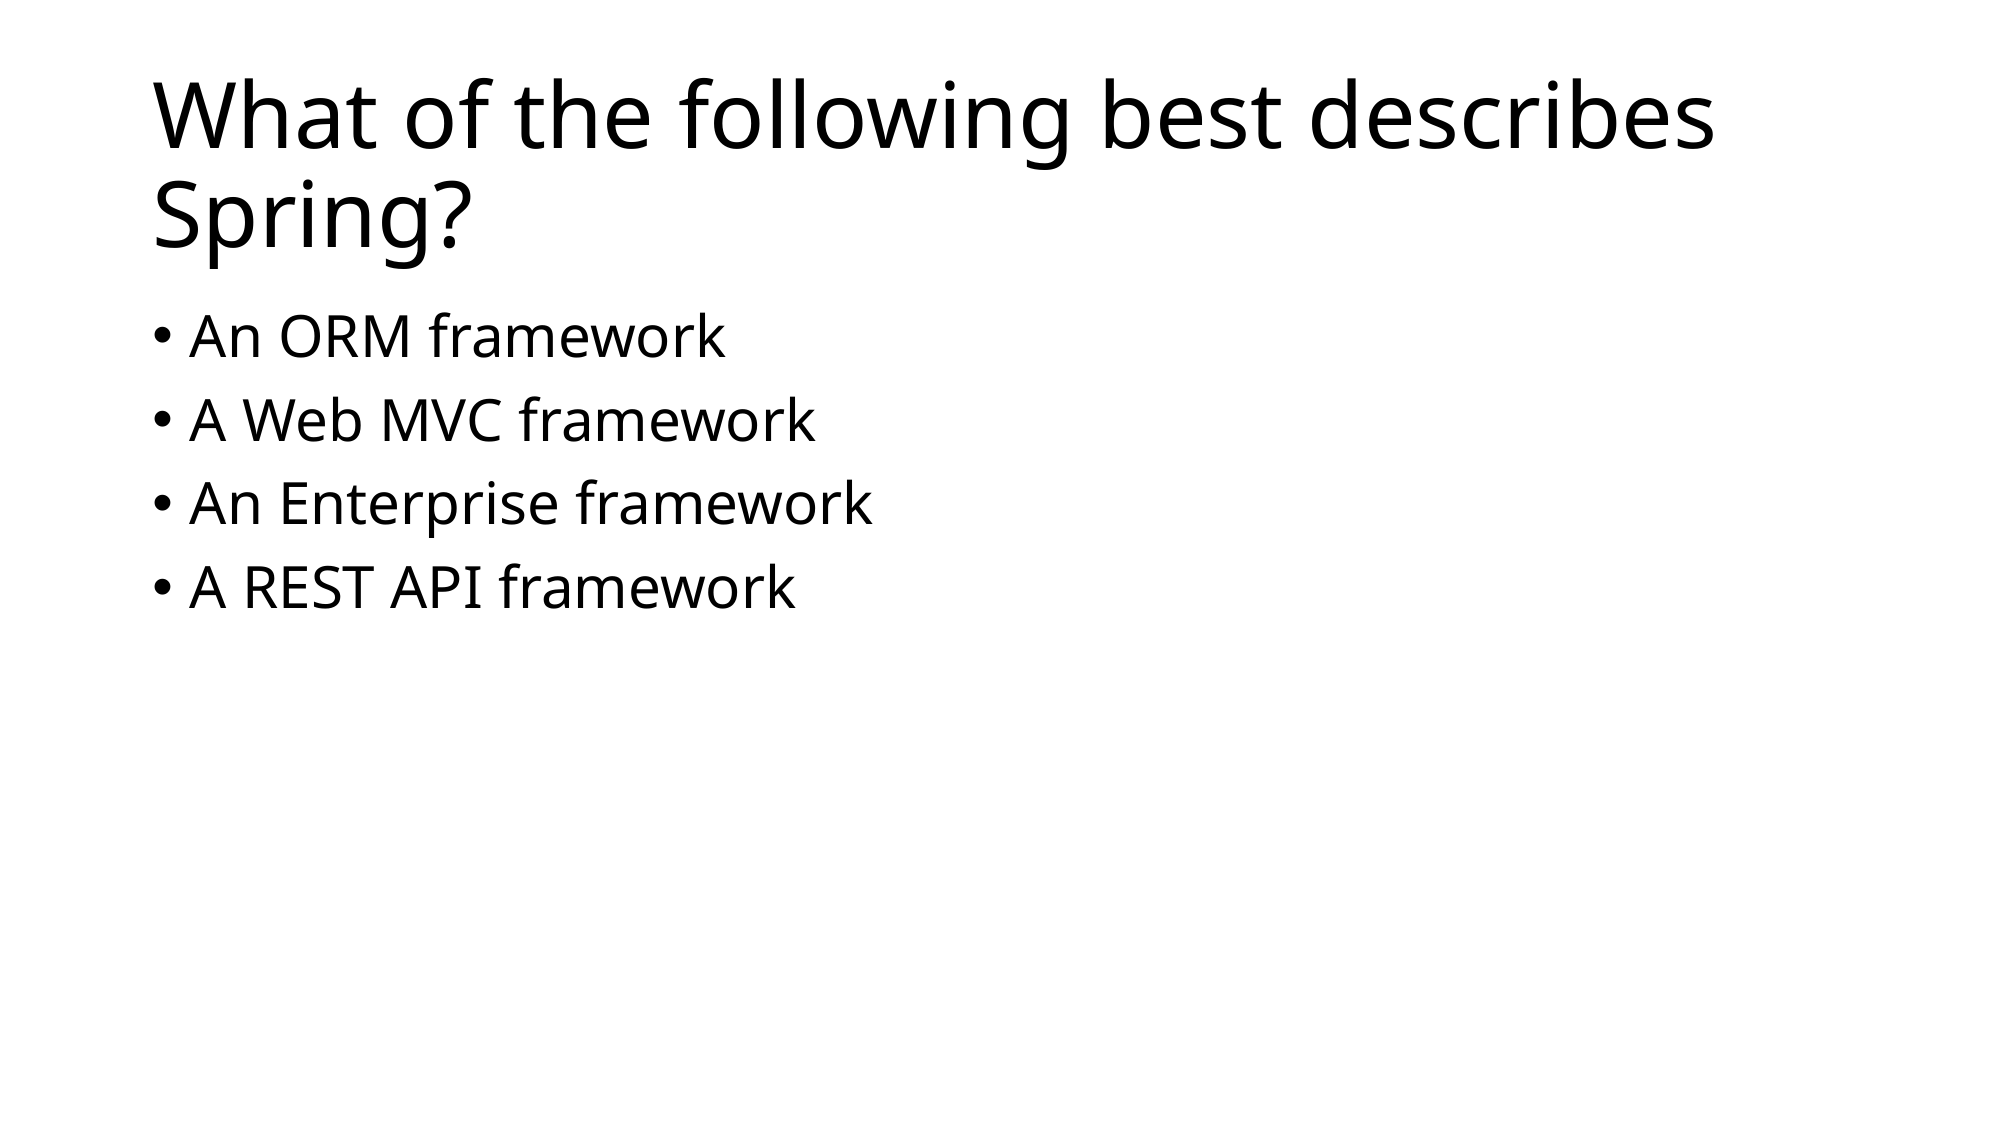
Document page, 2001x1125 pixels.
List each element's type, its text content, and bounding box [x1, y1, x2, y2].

title What of the following best describes Spring? [137, 59, 1863, 278]
list An ORM framework A Web MVC framework An Enterprise framework A REST API framework [137, 299, 1863, 1014]
